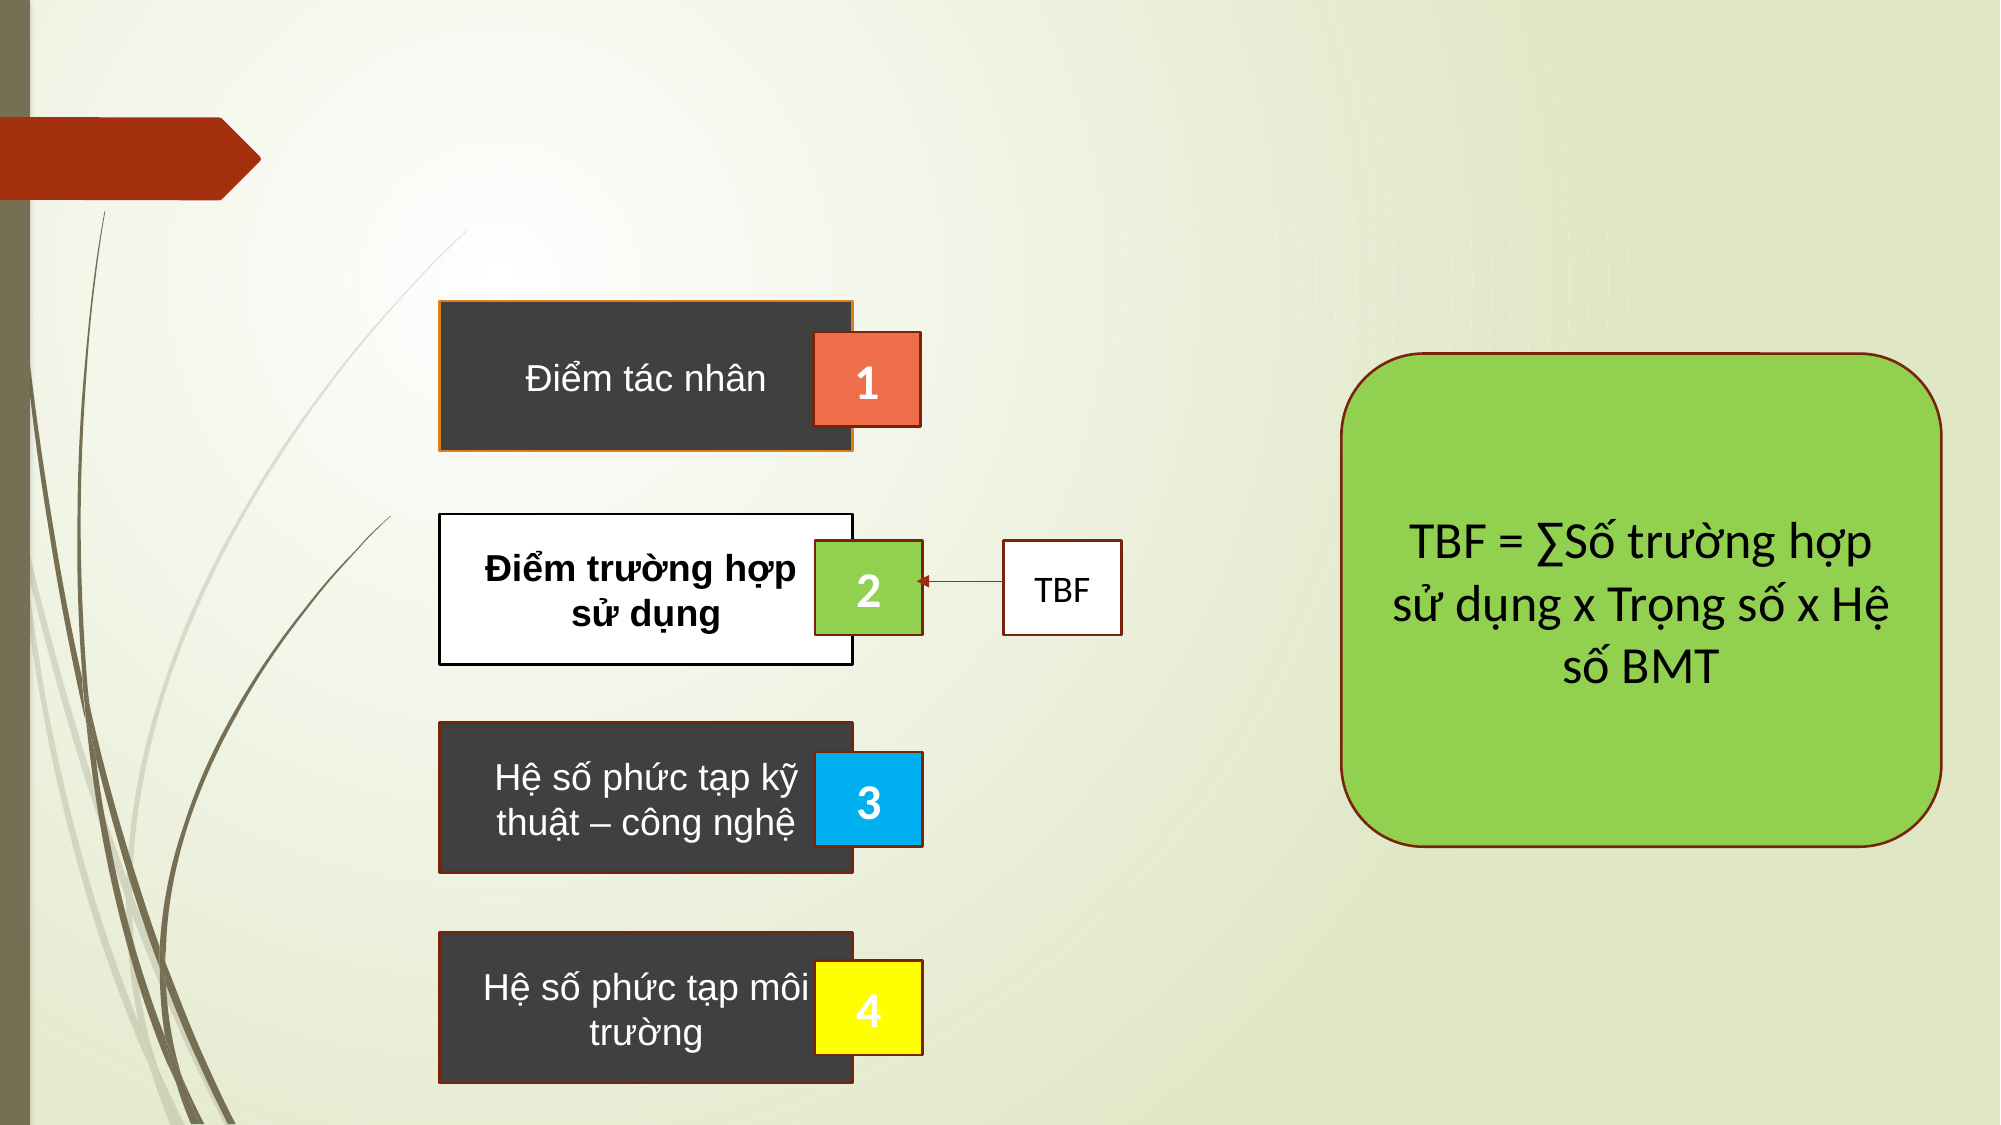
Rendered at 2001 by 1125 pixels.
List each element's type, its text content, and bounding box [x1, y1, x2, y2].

text_box TBF [1002, 539, 1123, 636]
text_box 1 [812, 331, 922, 428]
text_box 4 [814, 959, 924, 1056]
text_box 3 [814, 751, 924, 848]
text_box Hệ số phức tạp môi trường [438, 931, 854, 1084]
text_box Điểm trường hợp sử dụng [438, 513, 854, 666]
text_box TBF = ∑Số trường hợp sử dụng x Trọng số x Hệ số BMT [1340, 352, 1943, 849]
text_box Điểm tác nhân [438, 300, 854, 452]
text_box Hệ số phức tạp kỹ thuật – công nghệ [438, 721, 854, 874]
text_box 2 [814, 539, 924, 636]
